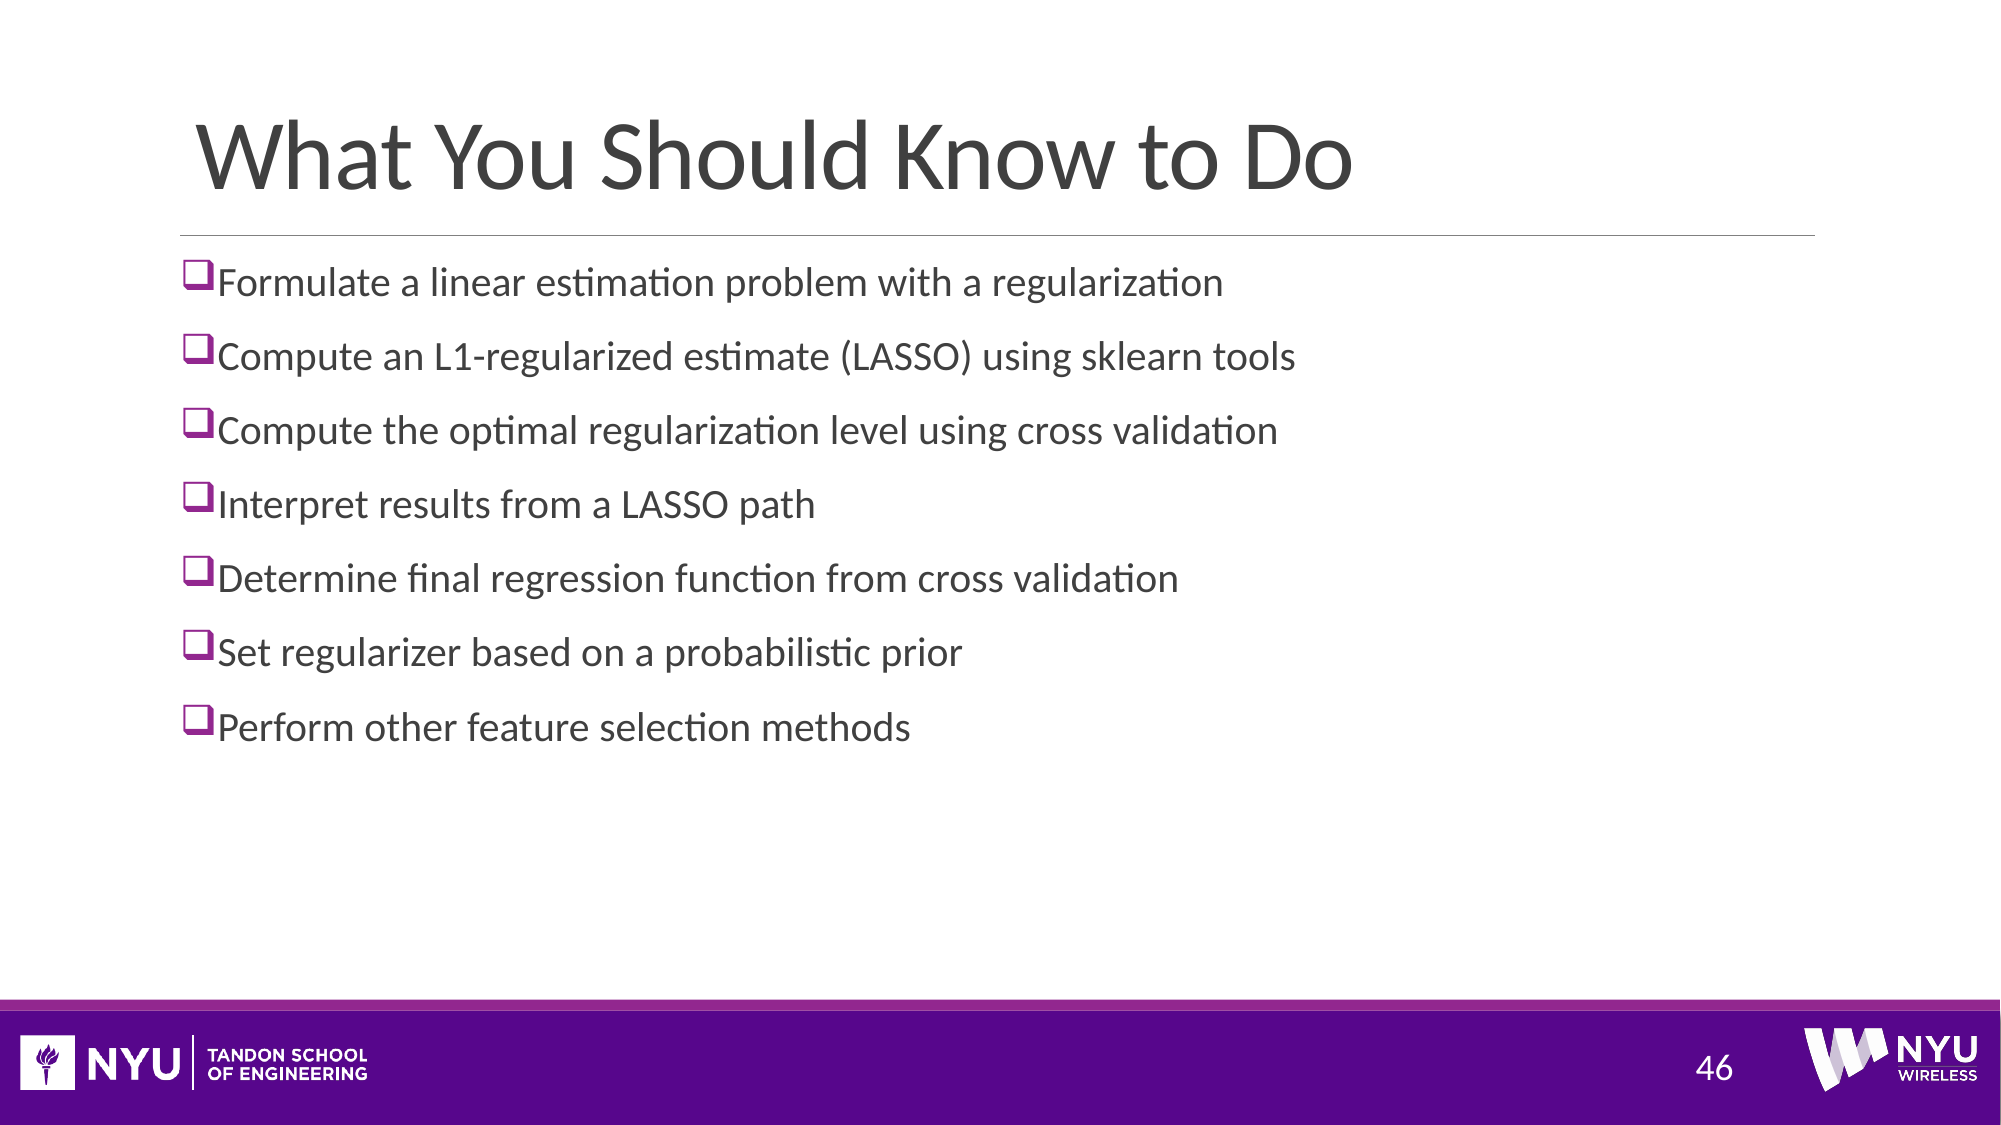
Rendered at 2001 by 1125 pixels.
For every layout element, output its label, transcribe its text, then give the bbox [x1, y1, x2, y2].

slide_number 46 [1533, 1035, 1749, 1096]
title What You Should Know to Do [180, 47, 1830, 218]
list Formulate a linear estimation problem with a regularization Compute an L1-regularized estimate (LASSO) using sklearn tools Compute the optimal regularization level using cross validation Interpret results from a LASSO path Determine final regression function from cross validation Set regularizer based on a probabilistic prior Perform other feature selection methods [180, 252, 1830, 963]
